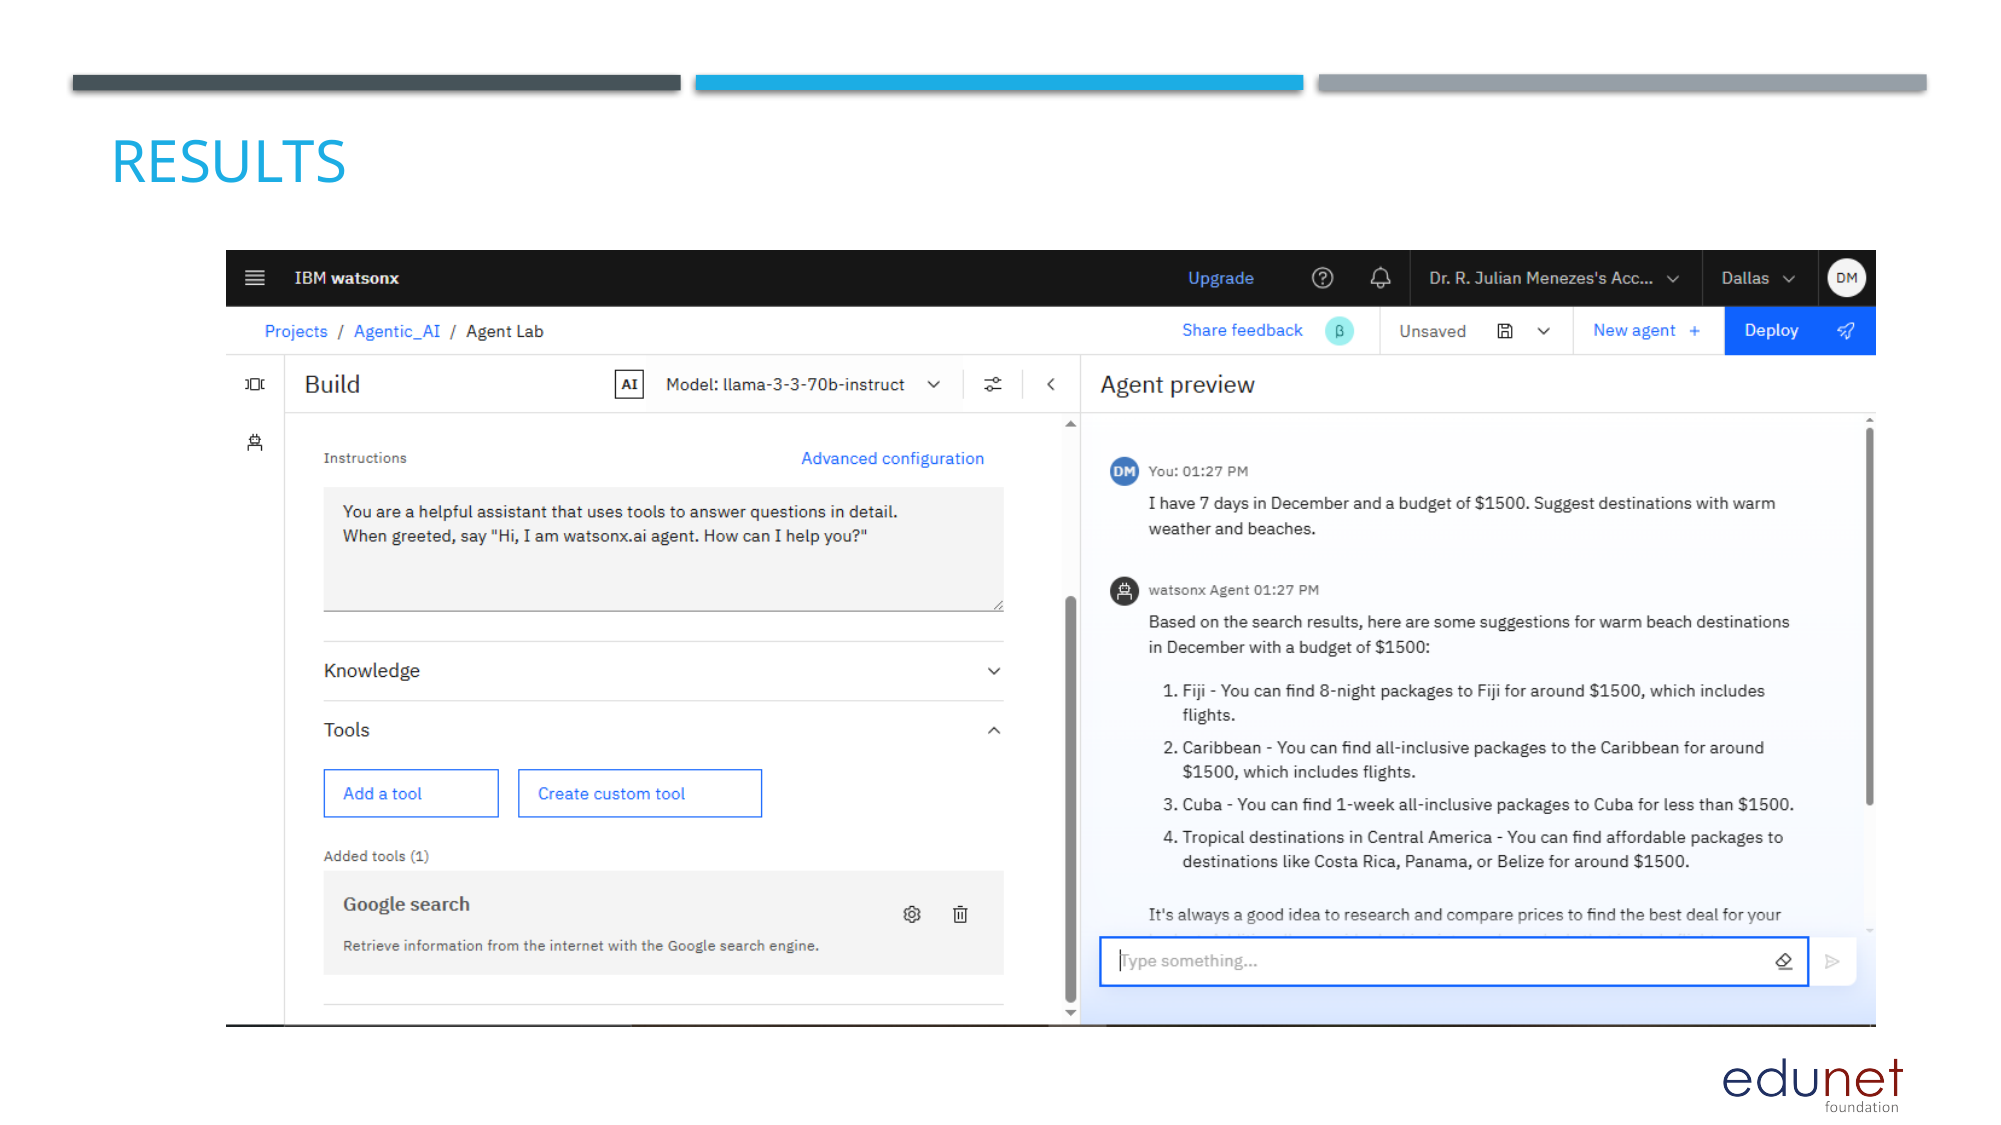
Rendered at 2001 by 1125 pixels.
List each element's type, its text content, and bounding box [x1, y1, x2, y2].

picture [1719, 1056, 1905, 1116]
title Results [95, 115, 1905, 203]
picture [225, 250, 1877, 1027]
